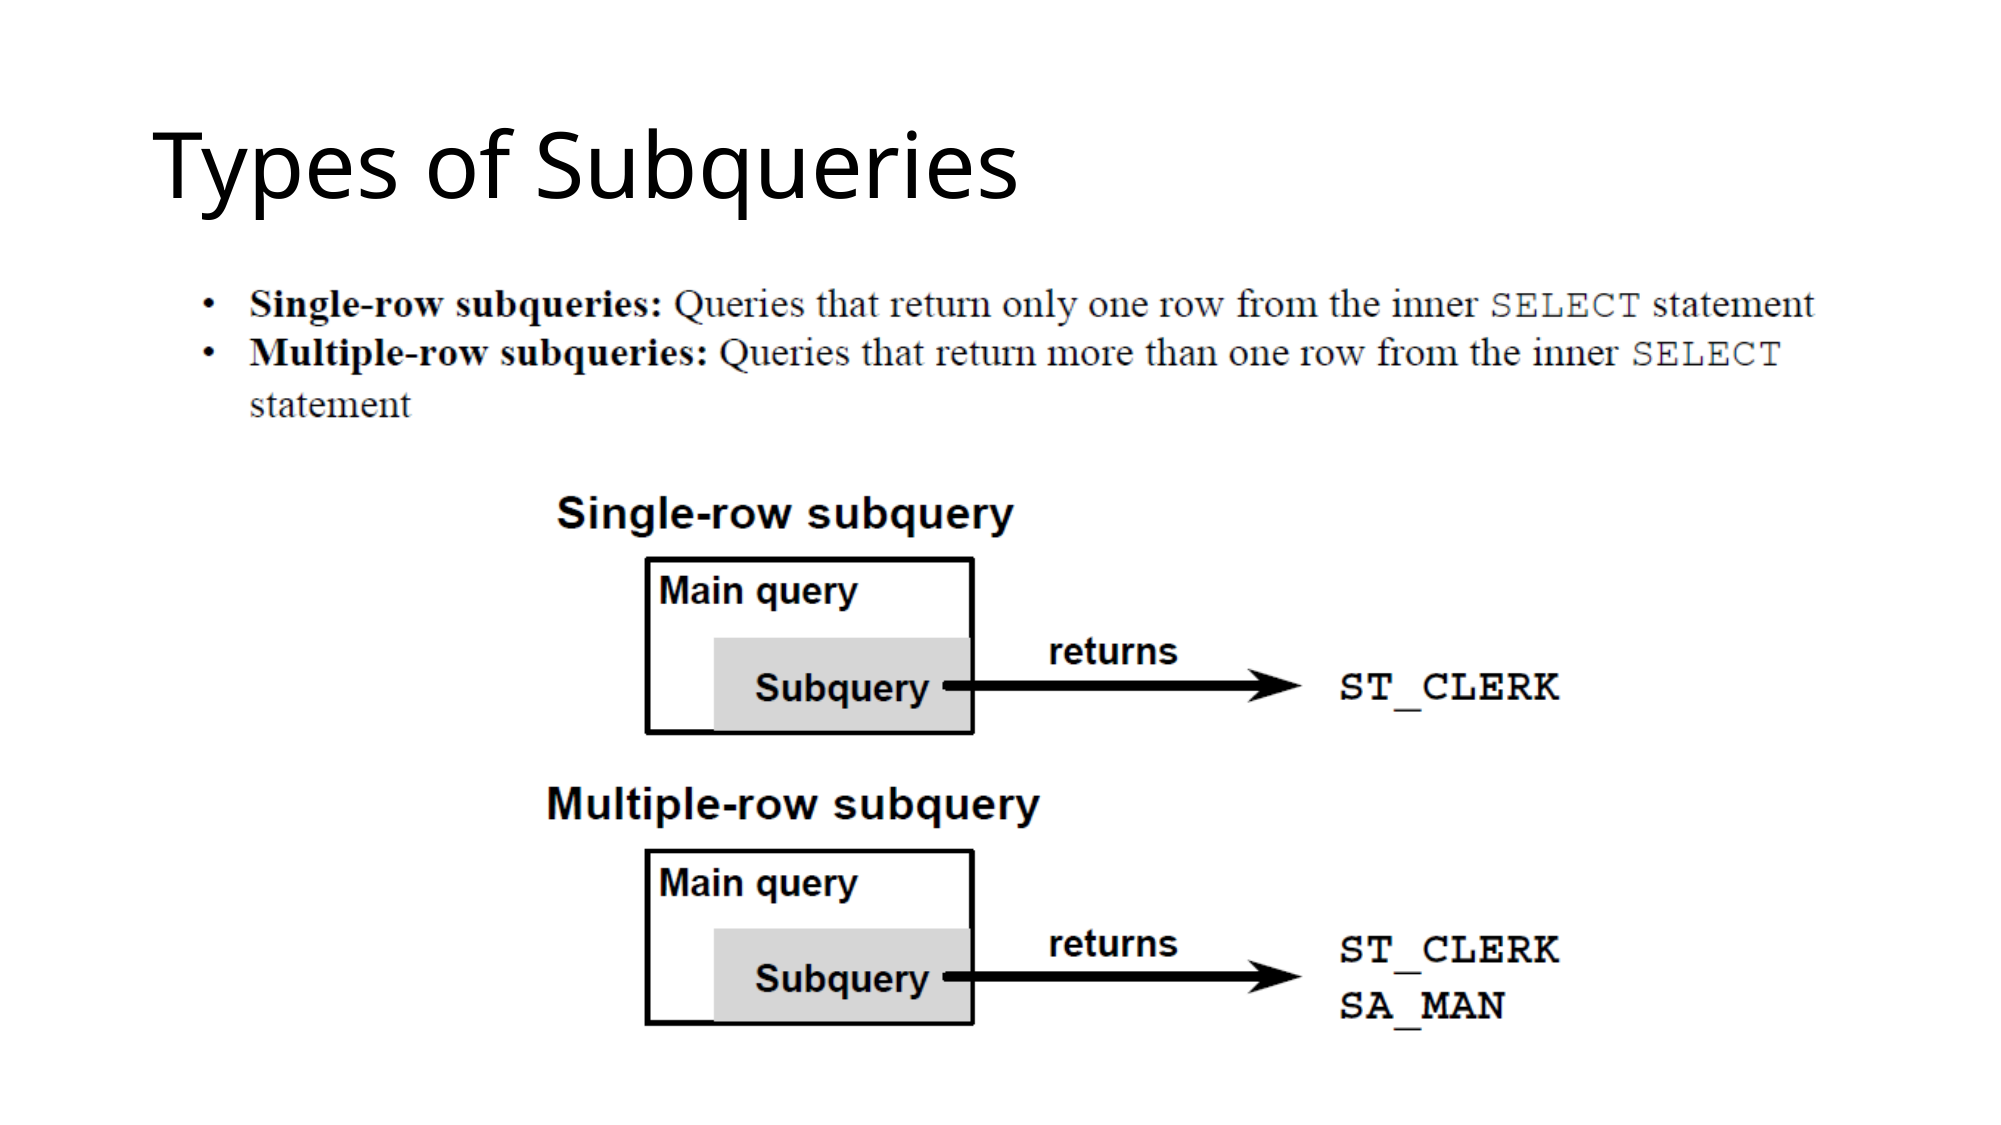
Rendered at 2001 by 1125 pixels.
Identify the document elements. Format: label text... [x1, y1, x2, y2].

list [541, 438, 1680, 1066]
title Types of Subqueries [137, 59, 1863, 278]
picture [122, 277, 1848, 430]
